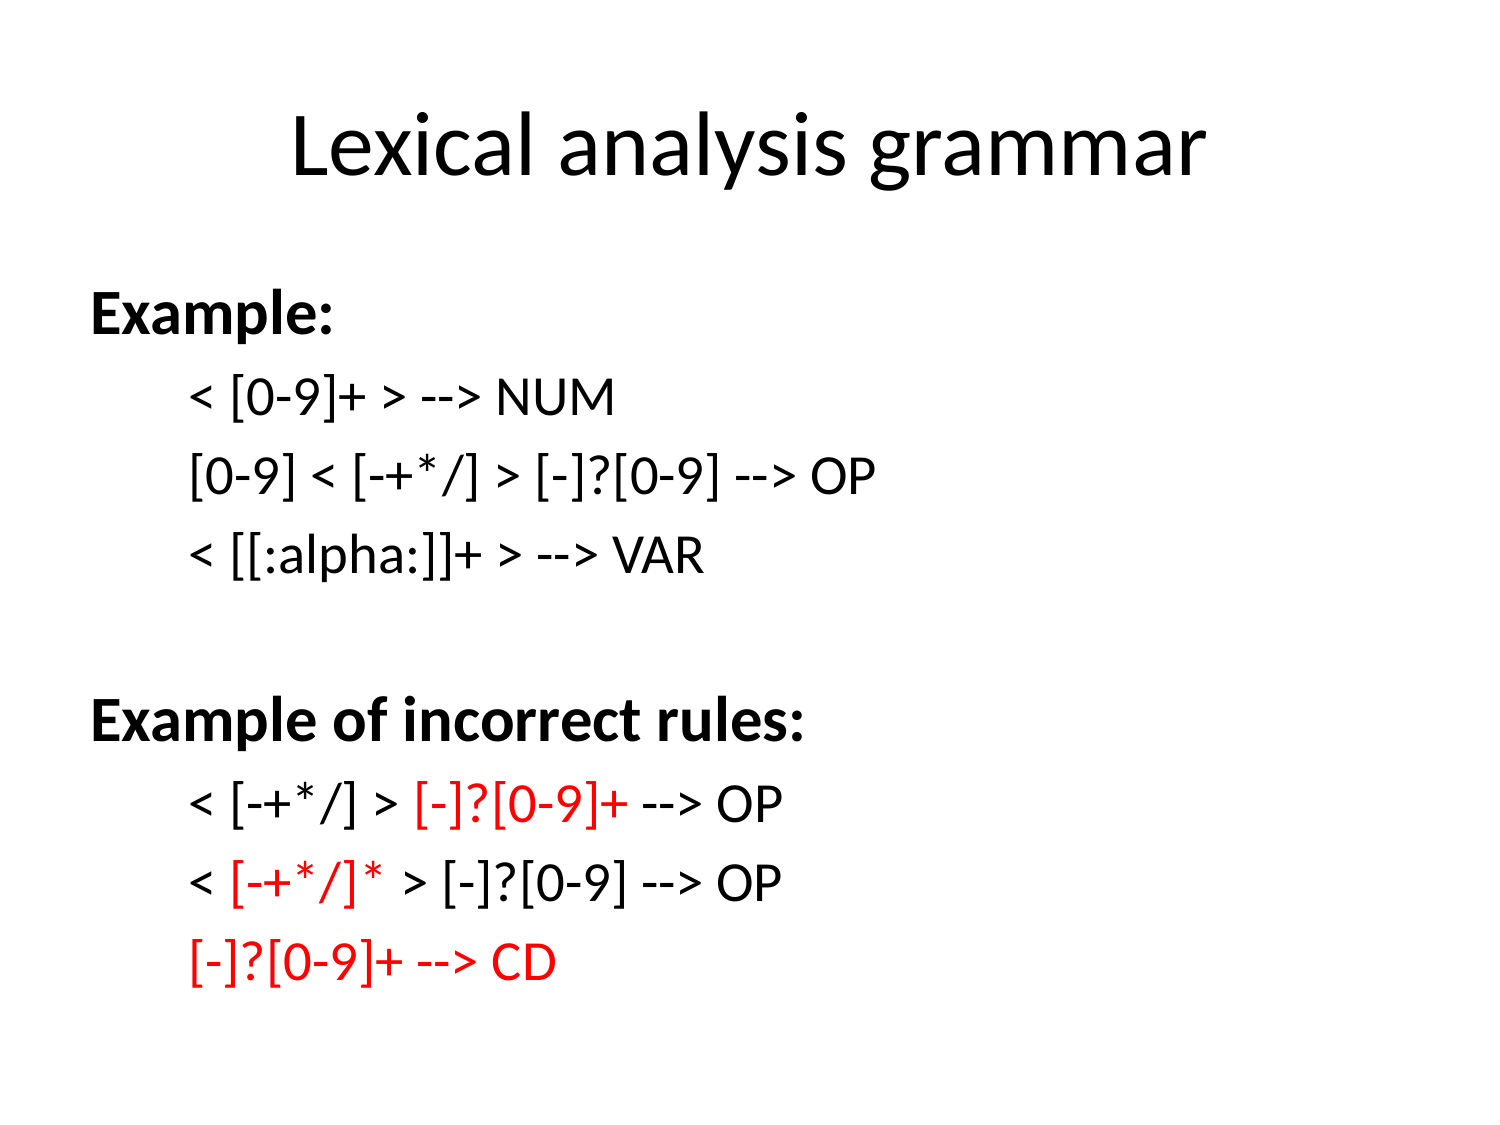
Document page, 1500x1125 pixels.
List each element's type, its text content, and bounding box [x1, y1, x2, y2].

list Example: < [0-9]+ > --> NUM [0-9] < [-+*/] > [-]?[0-9] --> OP < [[:alpha:]]+ > --> VAR Example of incorrect rules: < [-+*/] > [-]?[0-9]+ --> OP < [-+*/]* > [-]?[0-9] --> OP [-]?[0-9]+ --> CD [75, 262, 1425, 1005]
title Lexical analysis grammar [75, 45, 1425, 233]
